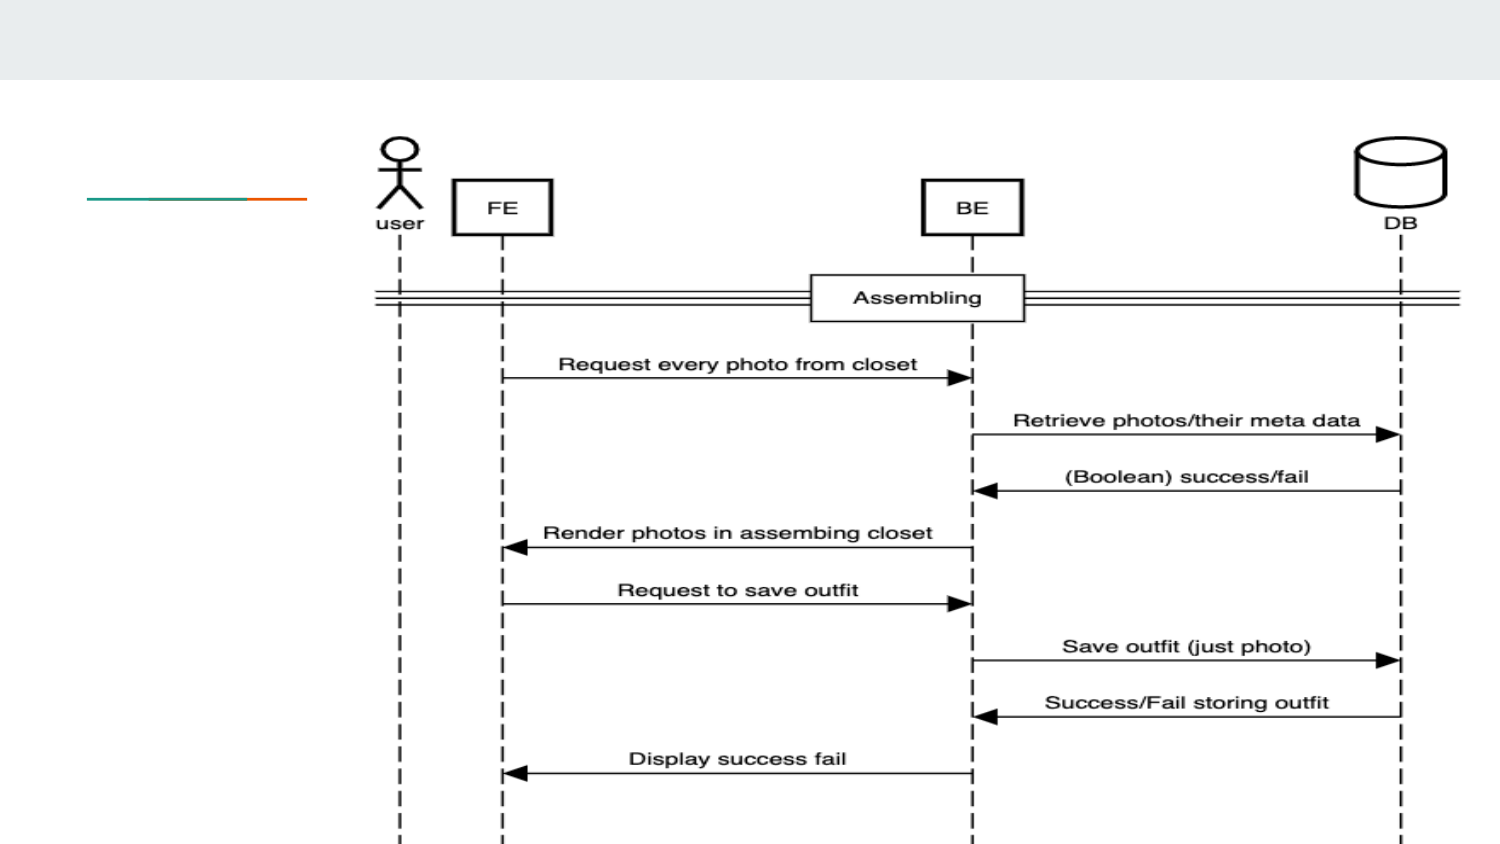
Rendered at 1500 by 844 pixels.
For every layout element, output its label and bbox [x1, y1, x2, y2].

picture [361, 126, 1475, 844]
